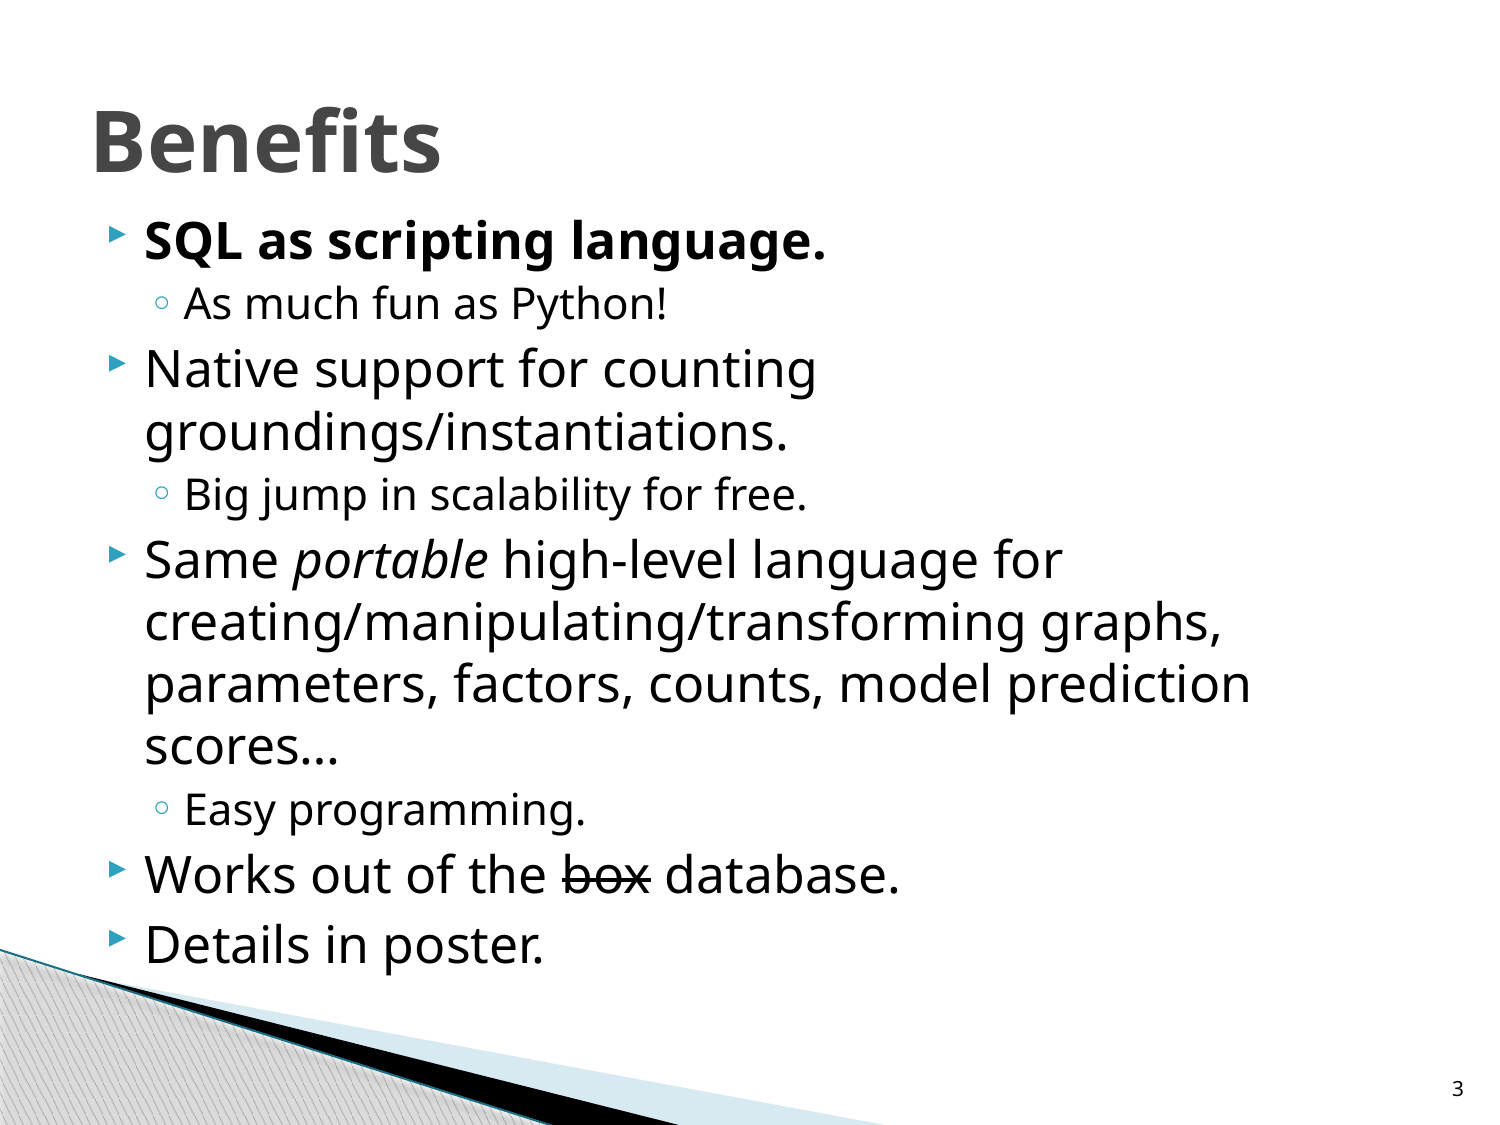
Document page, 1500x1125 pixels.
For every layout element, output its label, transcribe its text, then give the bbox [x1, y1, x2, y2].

list SQL as scripting language. As much fun as Python! Native support for counting groundings/instantiations. Big jump in scalability for free. Same portable high-level language for creating/manipulating/transforming graphs, parameters, factors, counts, model prediction scores… Easy programming. Works out of the box database. Details in poster. [75, 233, 1425, 988]
title Benefits [75, 45, 1425, 233]
slide_number 3 [1376, 1051, 1479, 1112]
